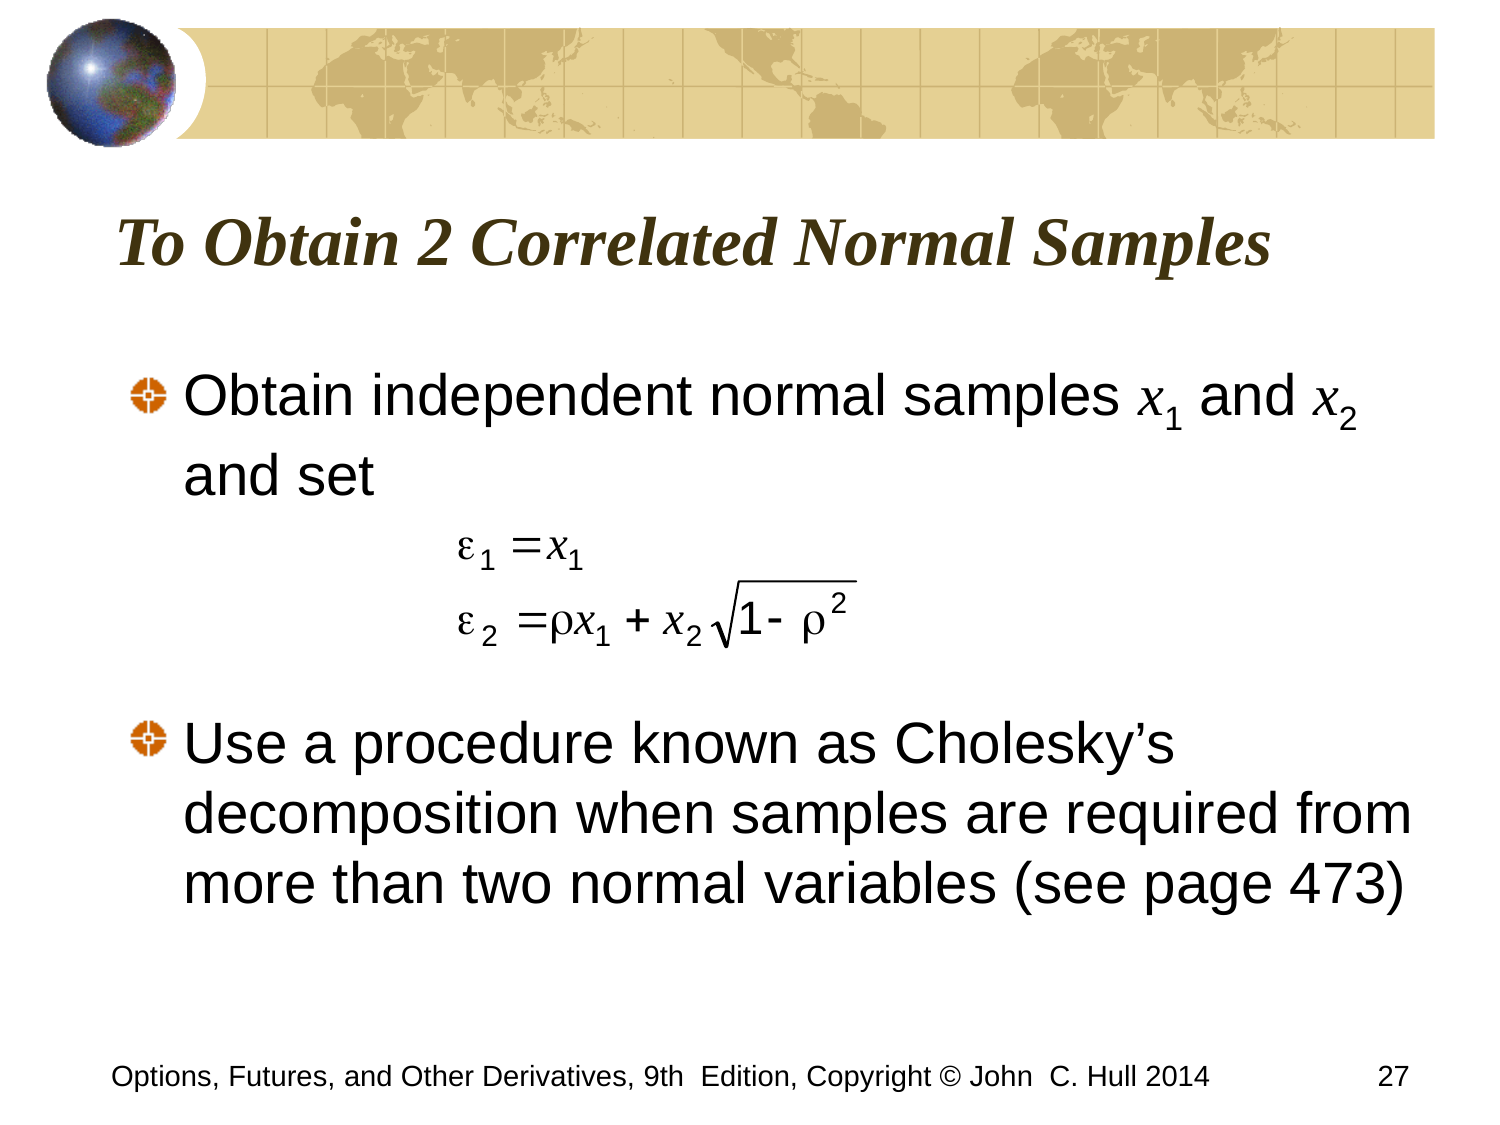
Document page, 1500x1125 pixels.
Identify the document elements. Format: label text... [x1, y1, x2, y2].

slide_number 27 [1074, 1024, 1426, 1101]
title To Obtain 2 Correlated Normal Samples [99, 162, 1313, 313]
list Obtain independent normal samples x1 and x2 and set Use a procedure known as Cholesky’s decomposition when samples are required from more than two normal variables (see page 473) [112, 350, 1438, 1006]
picture [42, 14, 190, 151]
picture [127, 719, 169, 761]
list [449, 512, 867, 658]
picture [127, 376, 169, 418]
footer Options, Futures, and Other Derivatives, 9th Edition, Copyright © John C. Hull 2014 [40, 1024, 1074, 1101]
